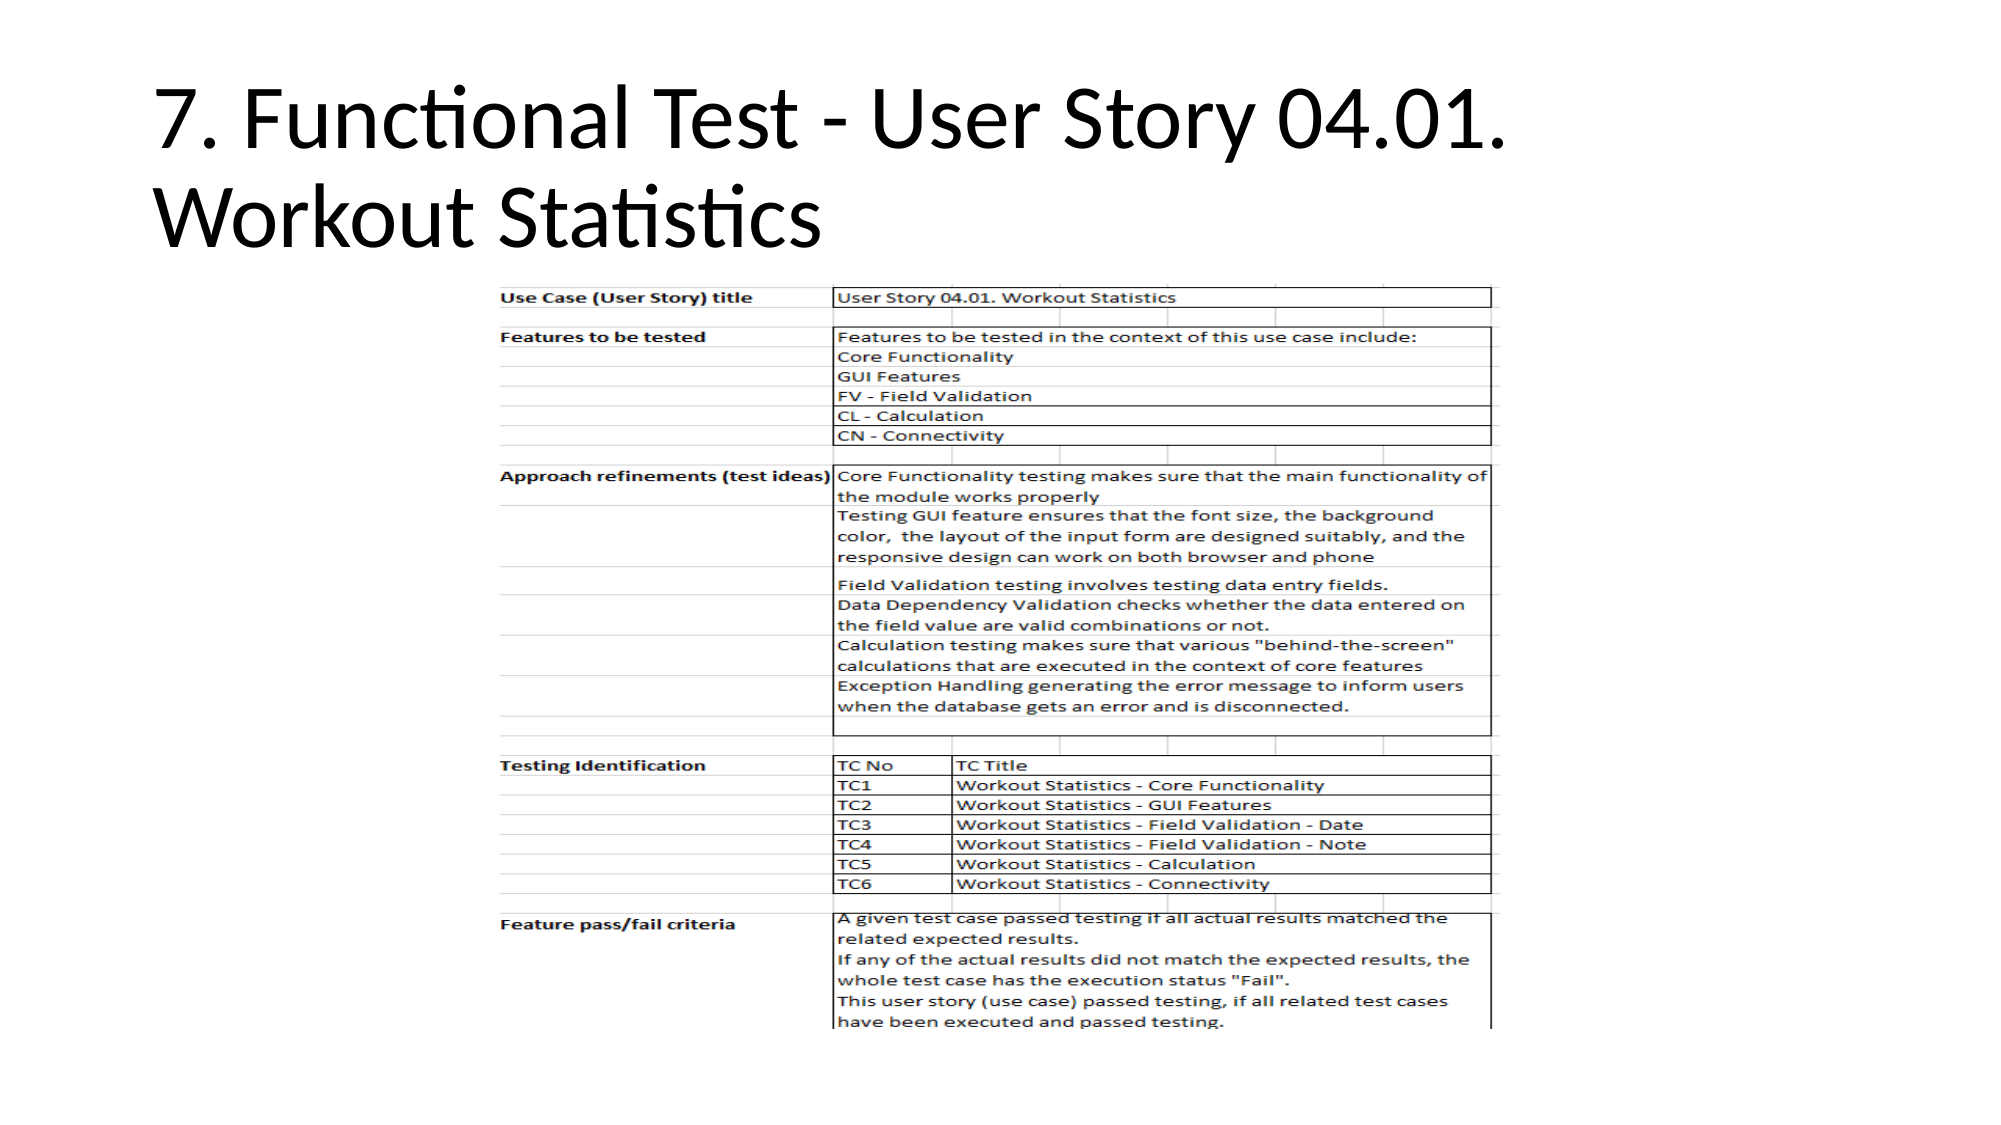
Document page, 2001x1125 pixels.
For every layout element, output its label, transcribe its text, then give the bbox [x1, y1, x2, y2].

picture [499, 284, 1501, 1029]
title 7. Functional Test - User Story 04.01. Workout Statistics [137, 59, 1863, 278]
